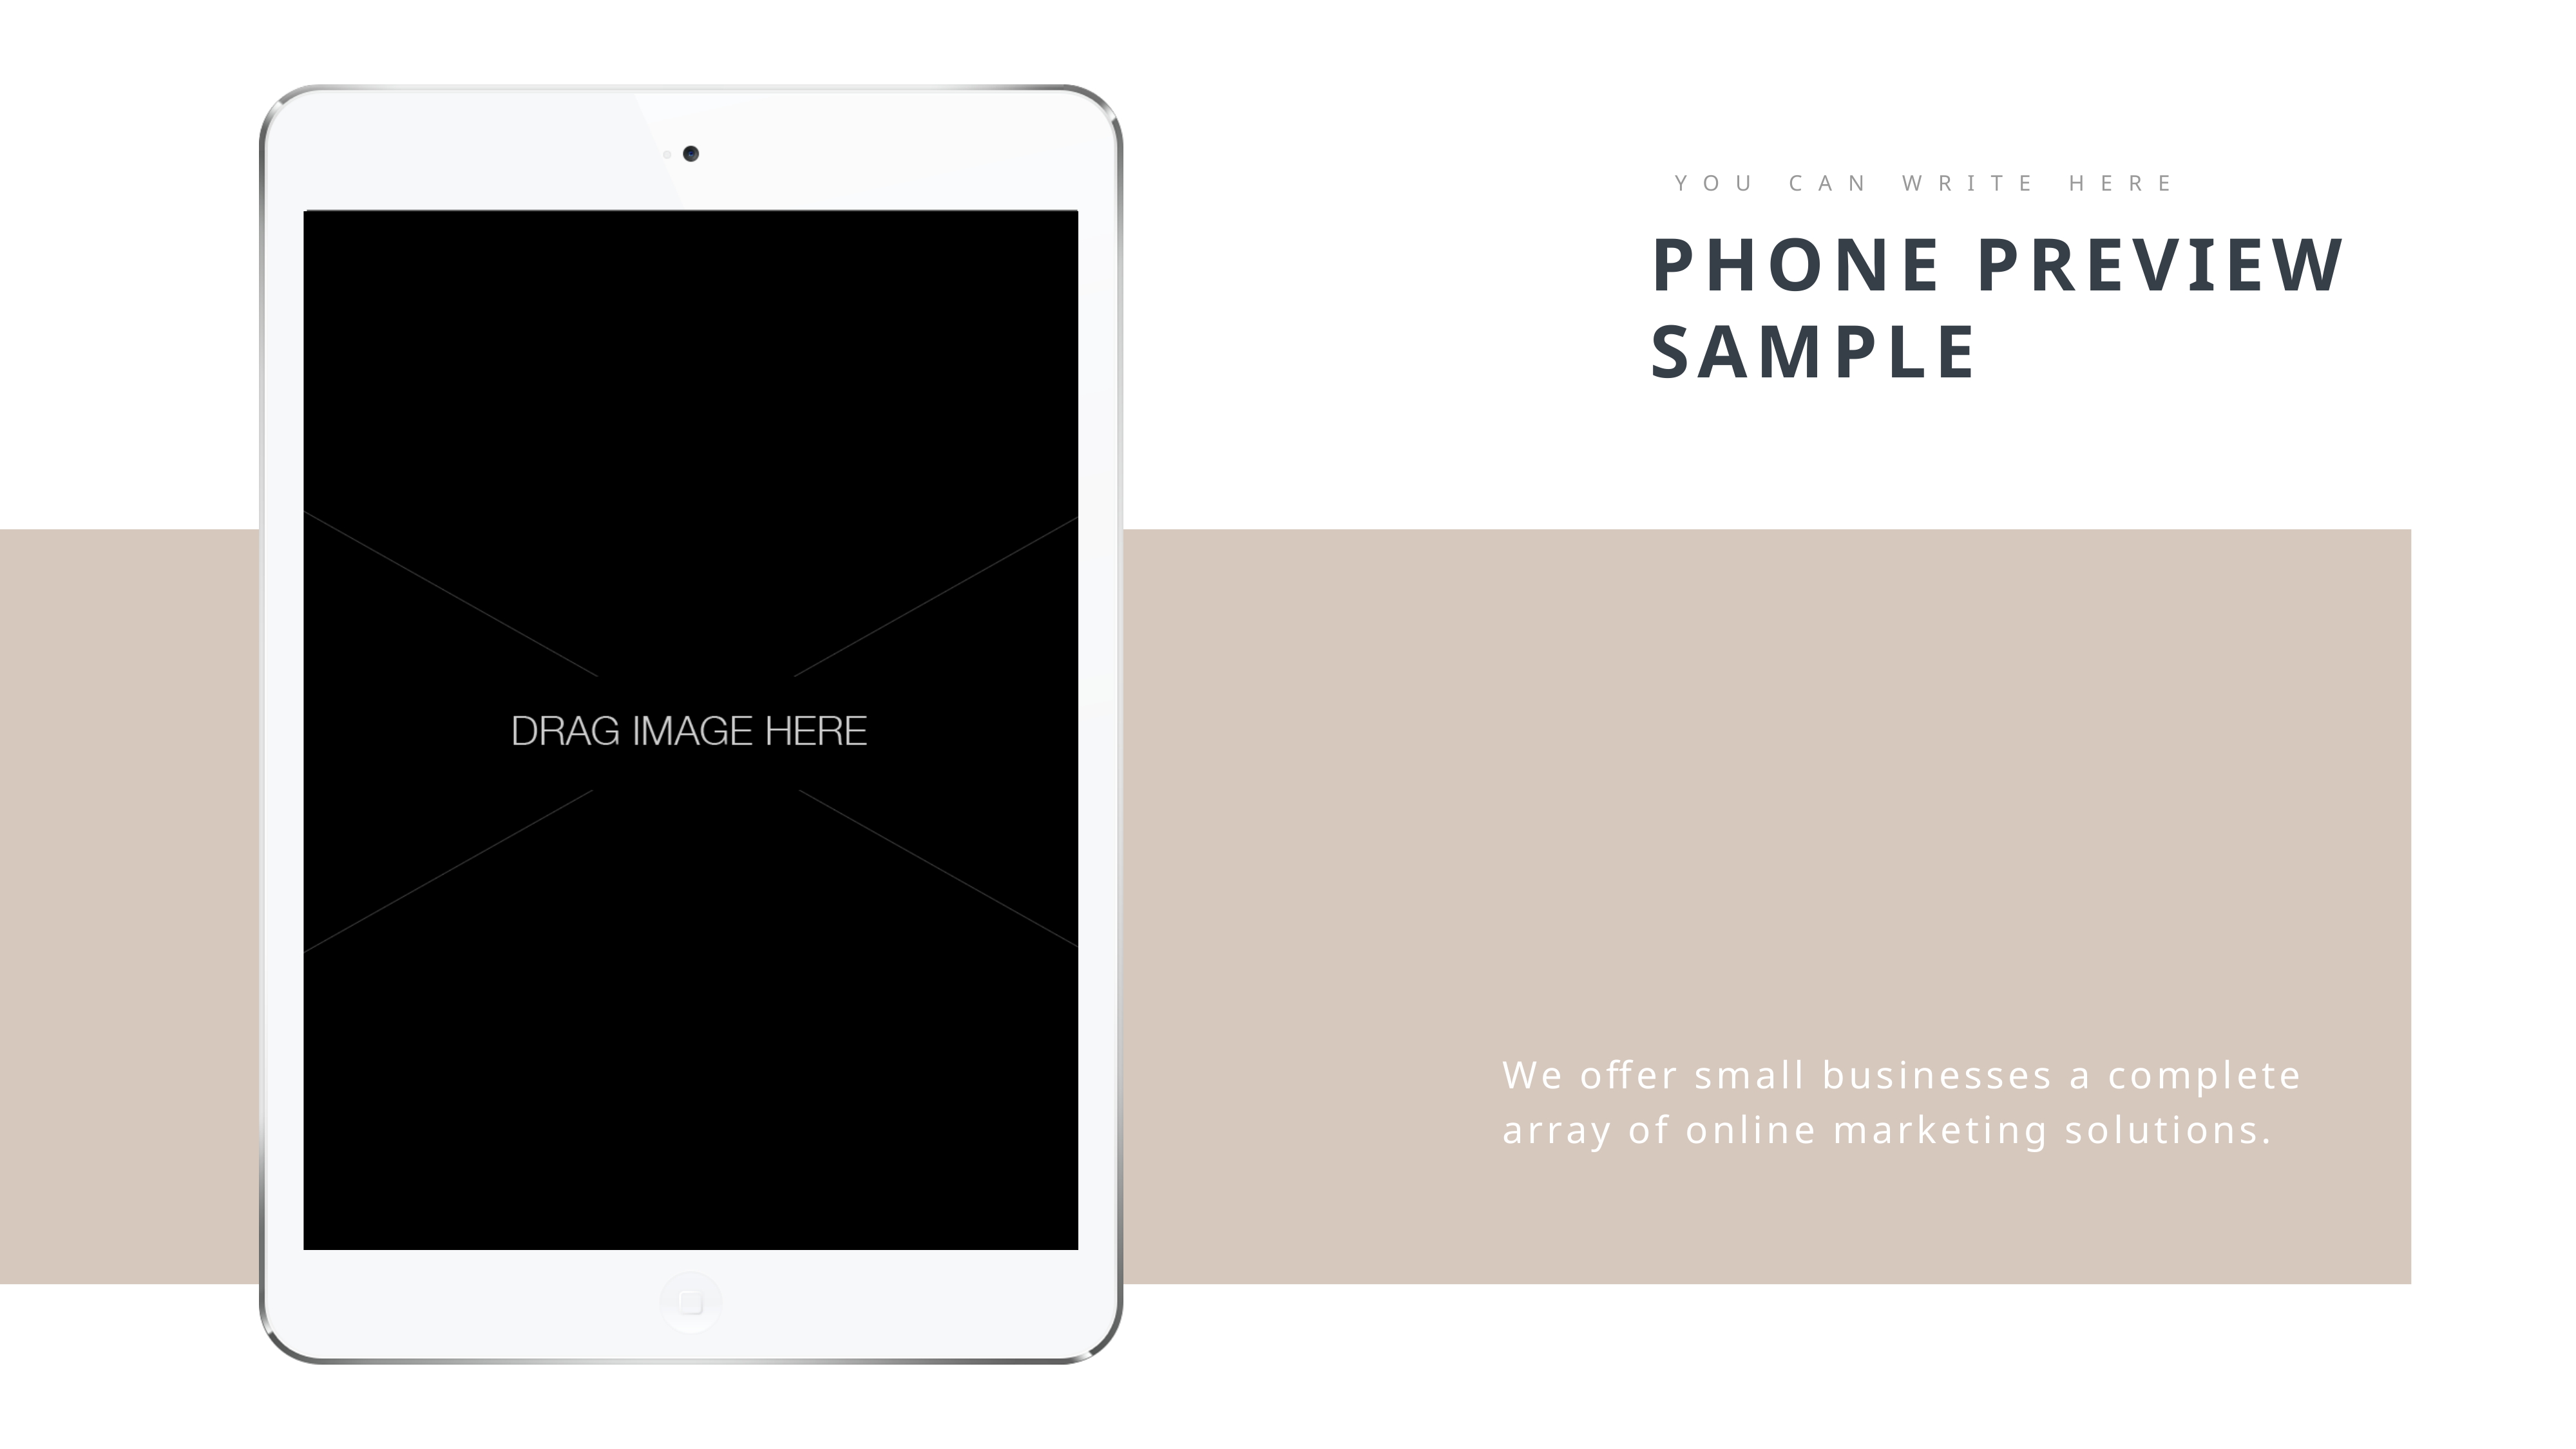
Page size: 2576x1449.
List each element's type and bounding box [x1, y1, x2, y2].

text_box [1640, 164, 2517, 399]
picture [301, 207, 1080, 1255]
text_box [259, 84, 1123, 1365]
picture [1123, 529, 2412, 1285]
picture [0, 529, 259, 1285]
